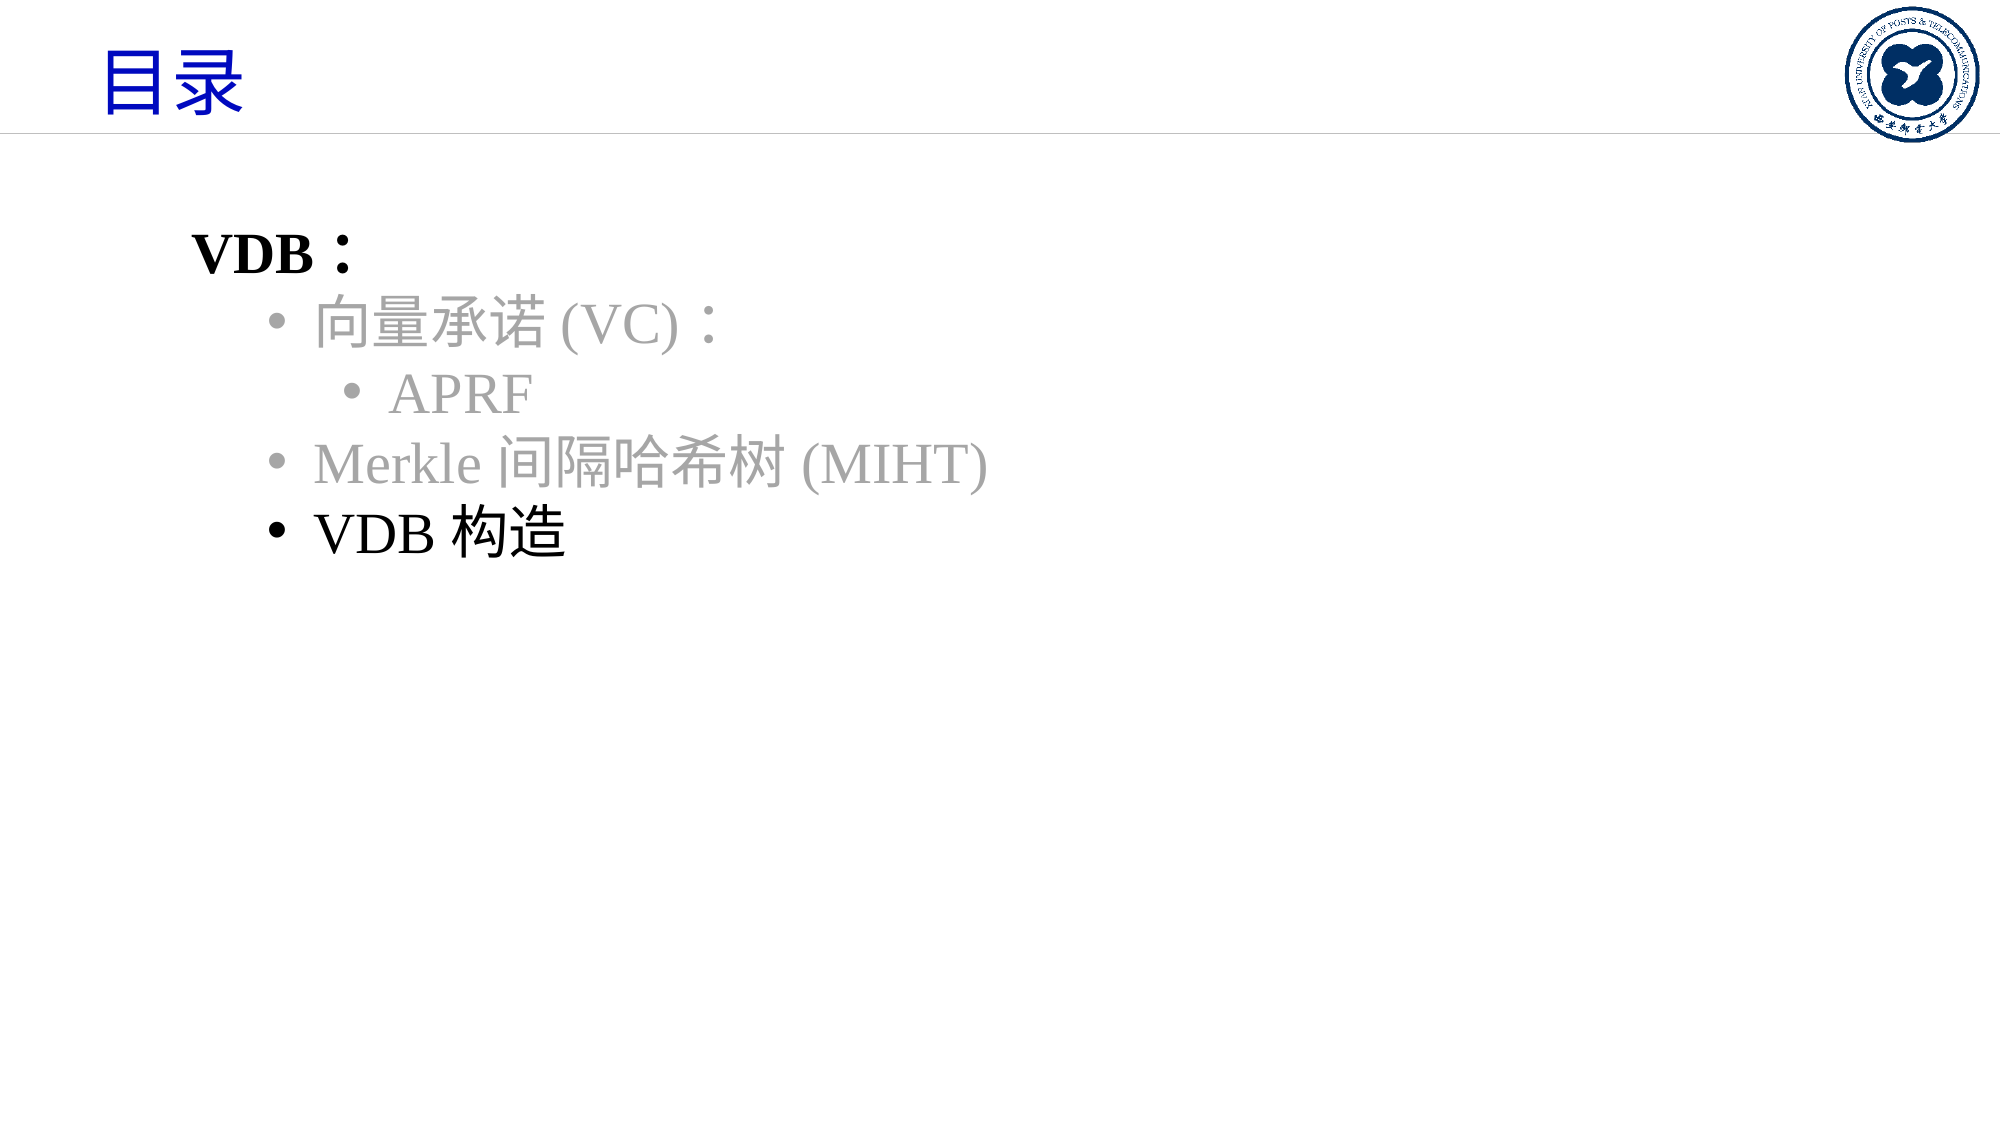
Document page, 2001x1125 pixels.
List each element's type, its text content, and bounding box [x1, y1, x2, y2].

text_box 目录 [82, 27, 534, 132]
picture [1840, 2, 1984, 147]
text_box VDB： 向量承诺(VC)： APRF Merkle间隔哈希树(MIHT) VDB构造 [177, 207, 2000, 573]
